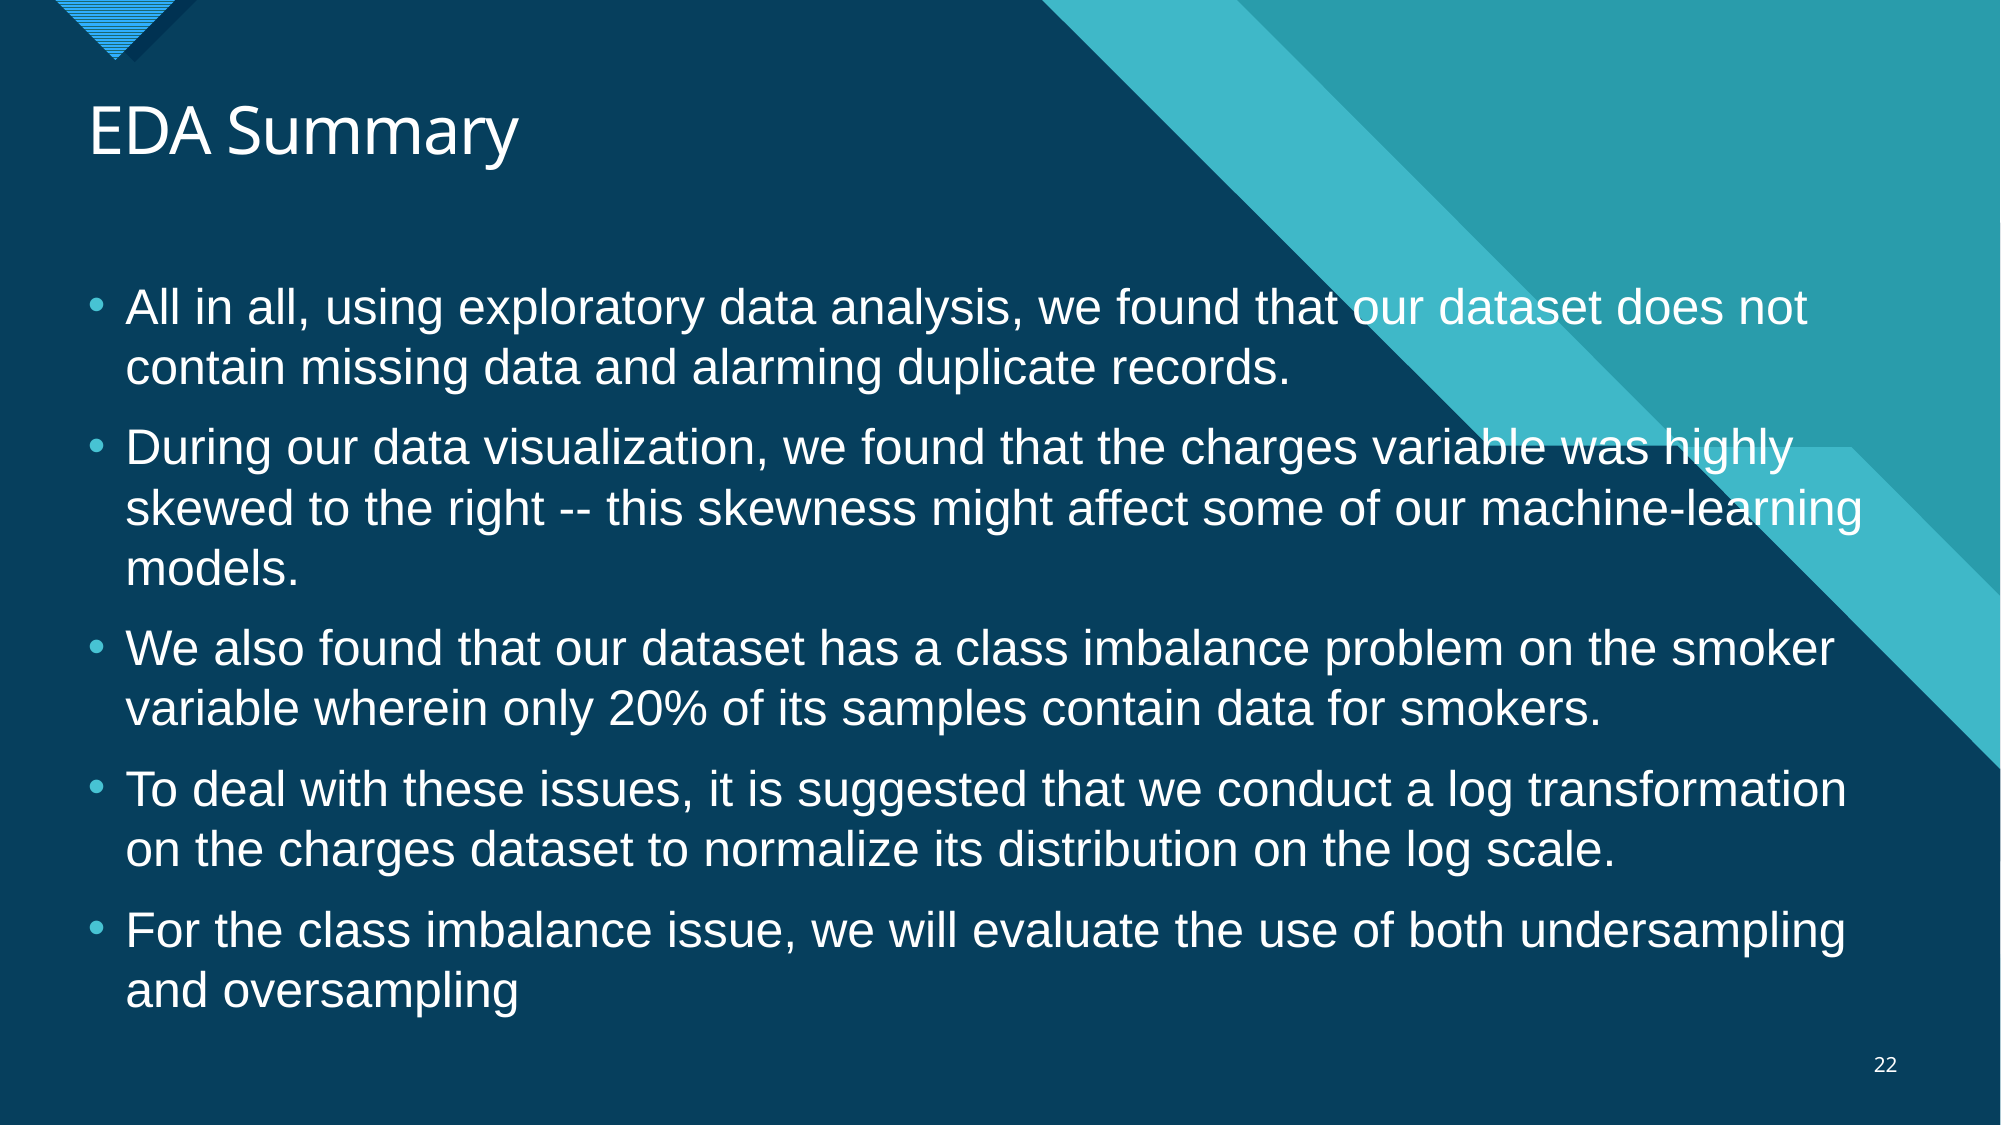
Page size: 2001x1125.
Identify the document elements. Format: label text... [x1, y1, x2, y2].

list All in all, using exploratory data analysis, we found that our dataset does not contain missing data and alarming duplicate records. During our data visualization, we found that the charges variable was highly skewed to the right -- this skewness might affect some of our machine-learning models. We also found that our dataset has a class imbalance problem on the smoker variable wherein only 20% of its samples contain data for smokers. To deal with these issues, it is suggested that we conduct a log transformation on the charges dataset to normalize its distribution on the log scale. For the class imbalance issue, we will evaluate the use of both undersampling and oversampling [72, 266, 1913, 1096]
title EDA Summary [72, 89, 1913, 177]
